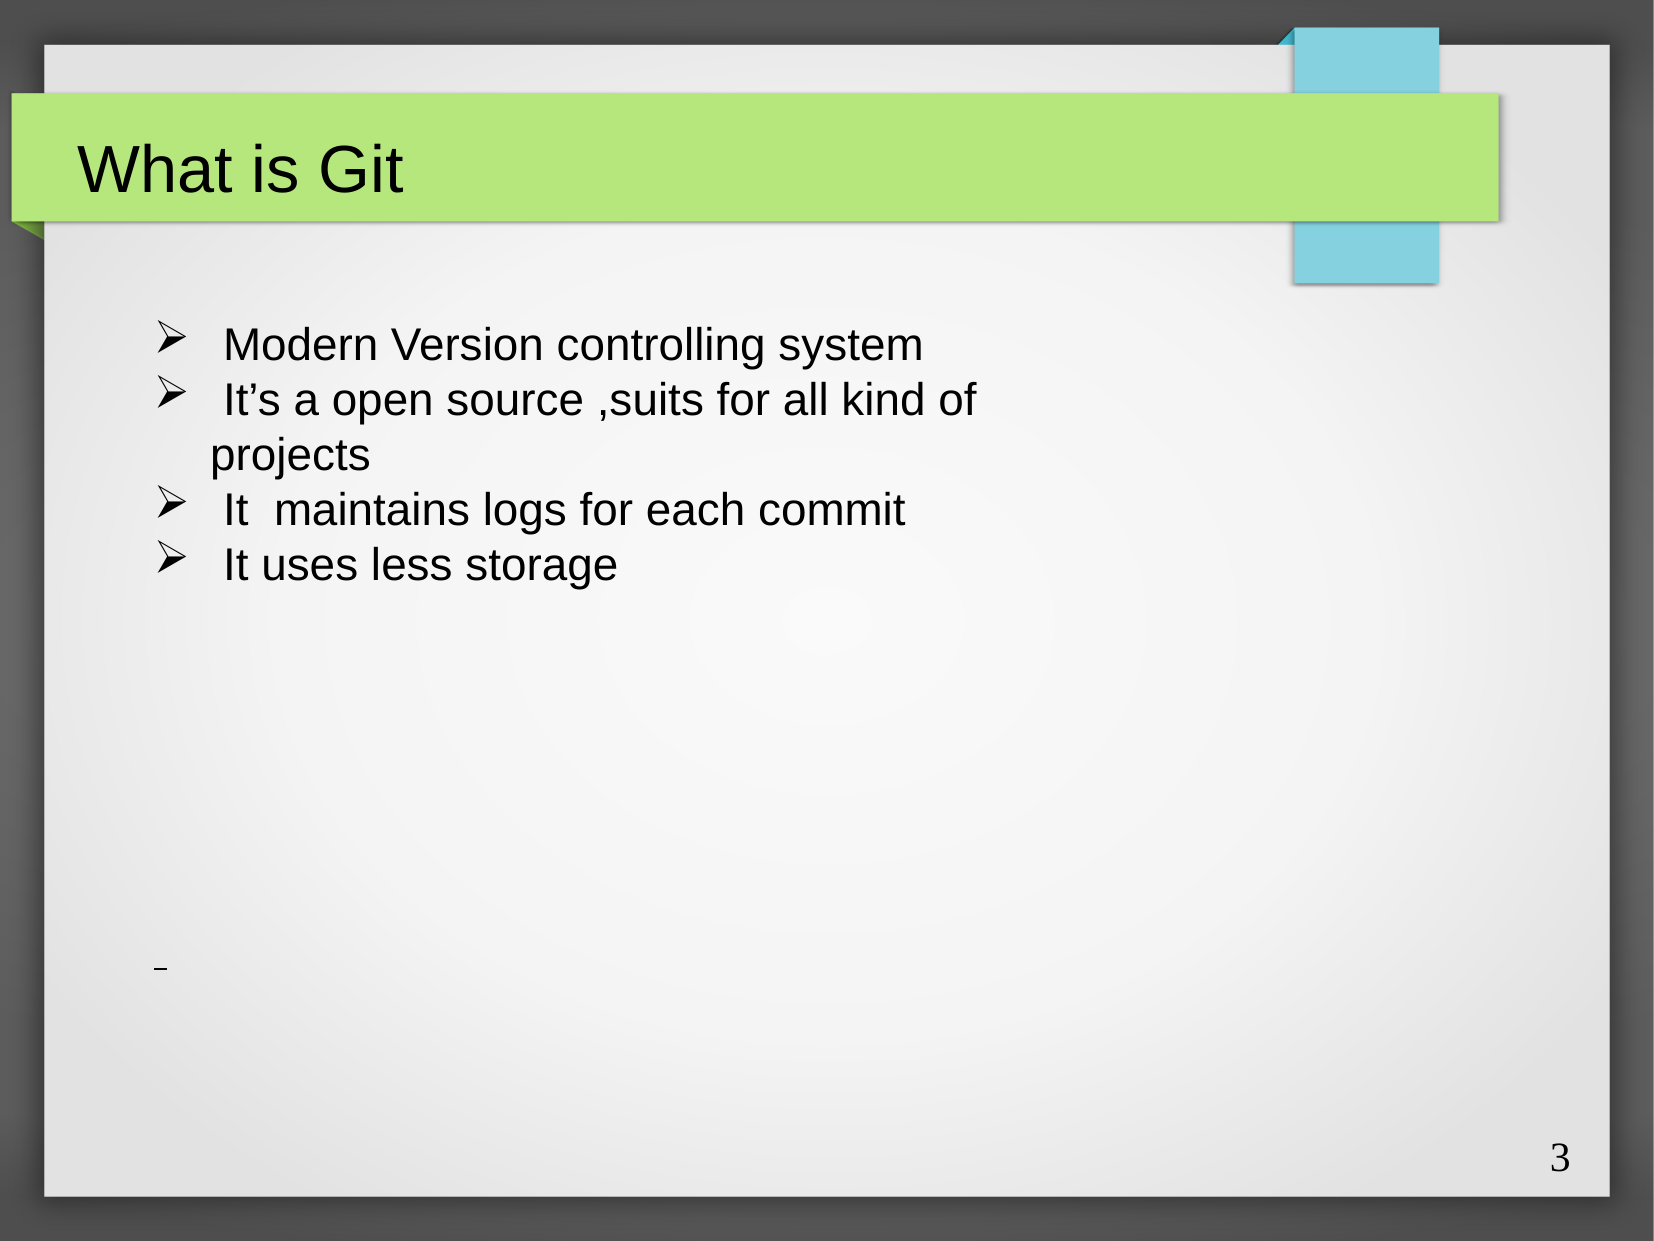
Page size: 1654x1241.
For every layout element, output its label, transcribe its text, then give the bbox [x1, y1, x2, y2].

text_box What is Git [63, 118, 419, 213]
picture [0, 0, 1654, 1241]
slide_number 3 [1185, 1129, 1571, 1216]
text_box Modern Version controlling system It’s a open source ,suits for all kind of projects It maintains logs for each commit It uses less storage [139, 307, 1157, 982]
